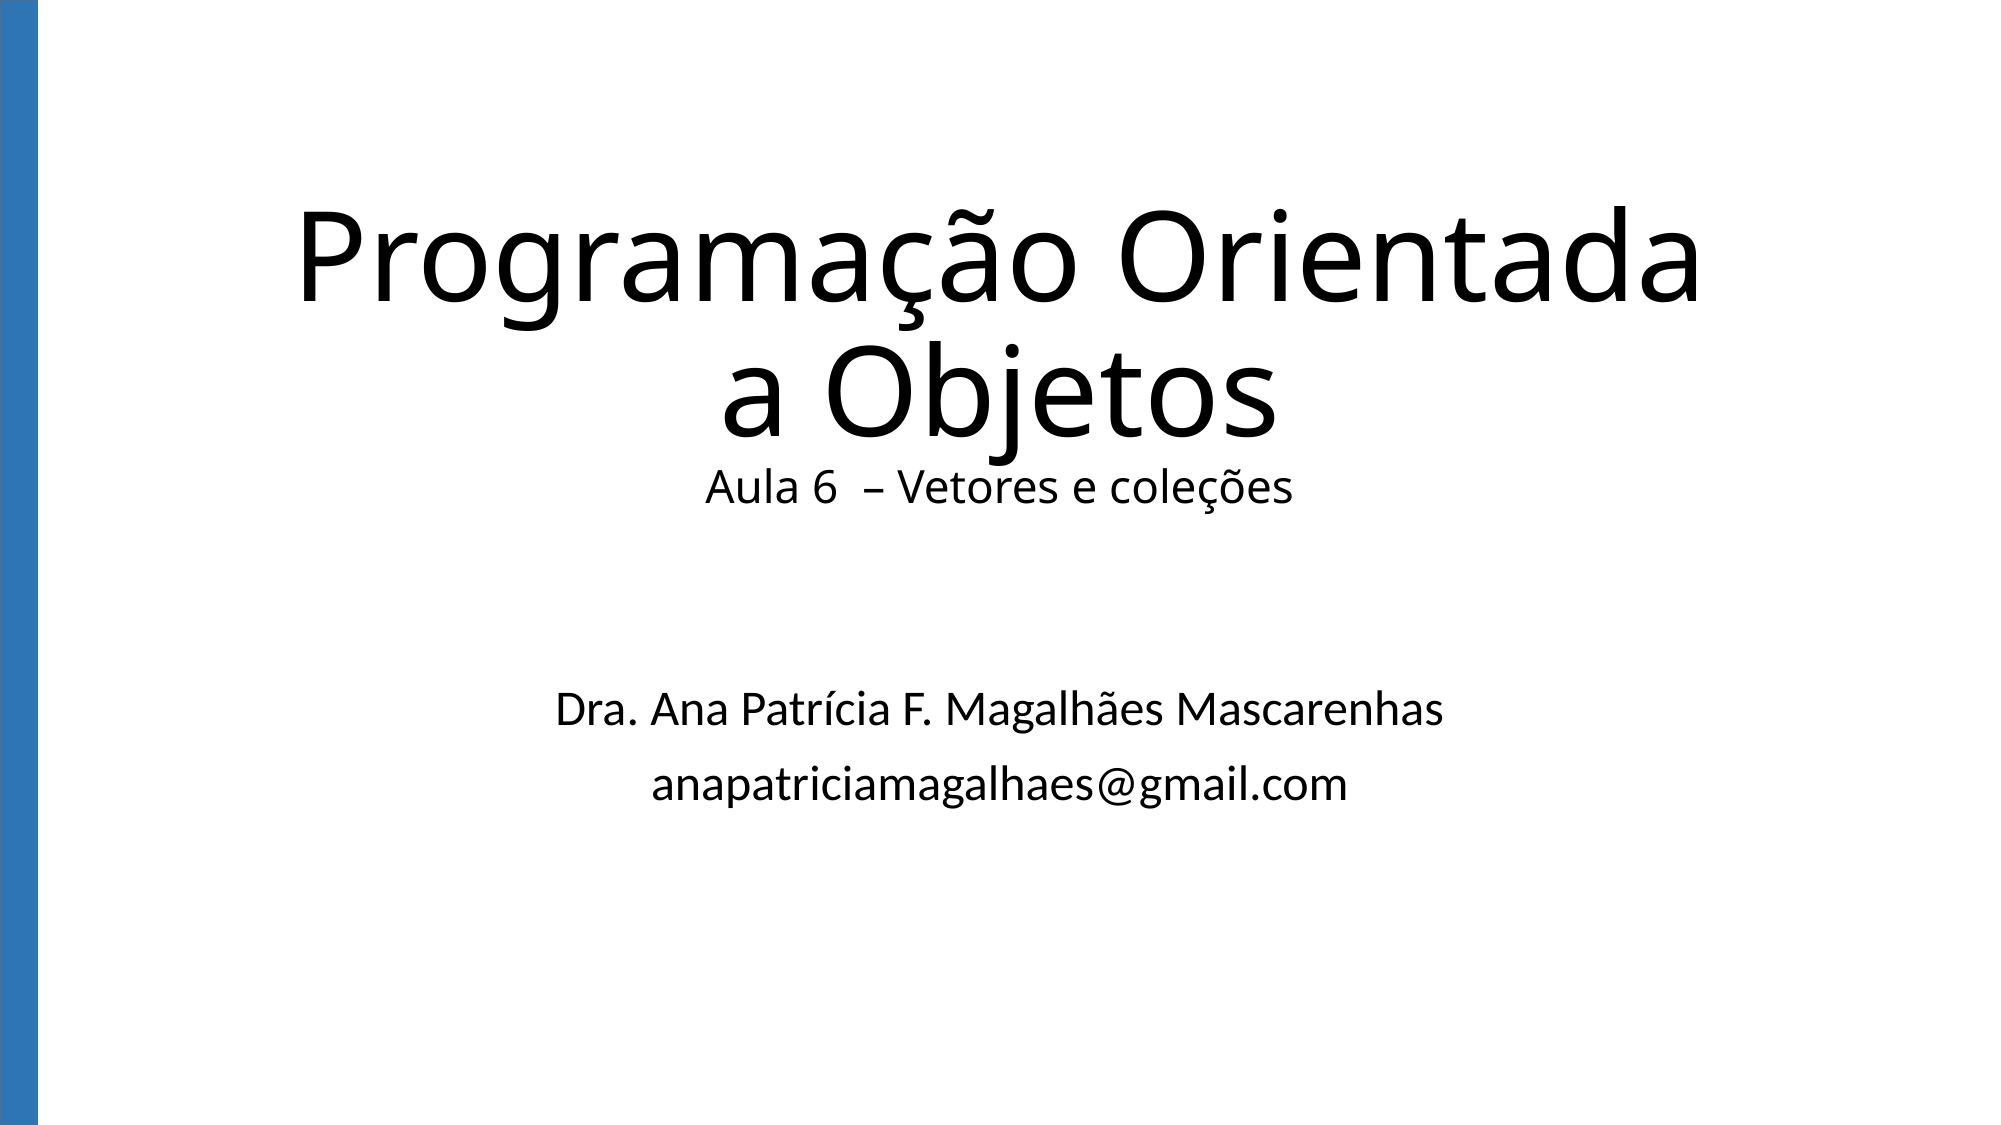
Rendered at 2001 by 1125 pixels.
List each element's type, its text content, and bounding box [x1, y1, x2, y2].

subtitle Dra. Ana Patrícia F. Magalhães Mascarenhas anapatriciamagalhaes@gmail.com [249, 675, 1750, 947]
text_box [0, 0, 38, 1125]
title Programação Orientada a Objetos Aula 6 – Vetores e coleções [249, 65, 1750, 576]
